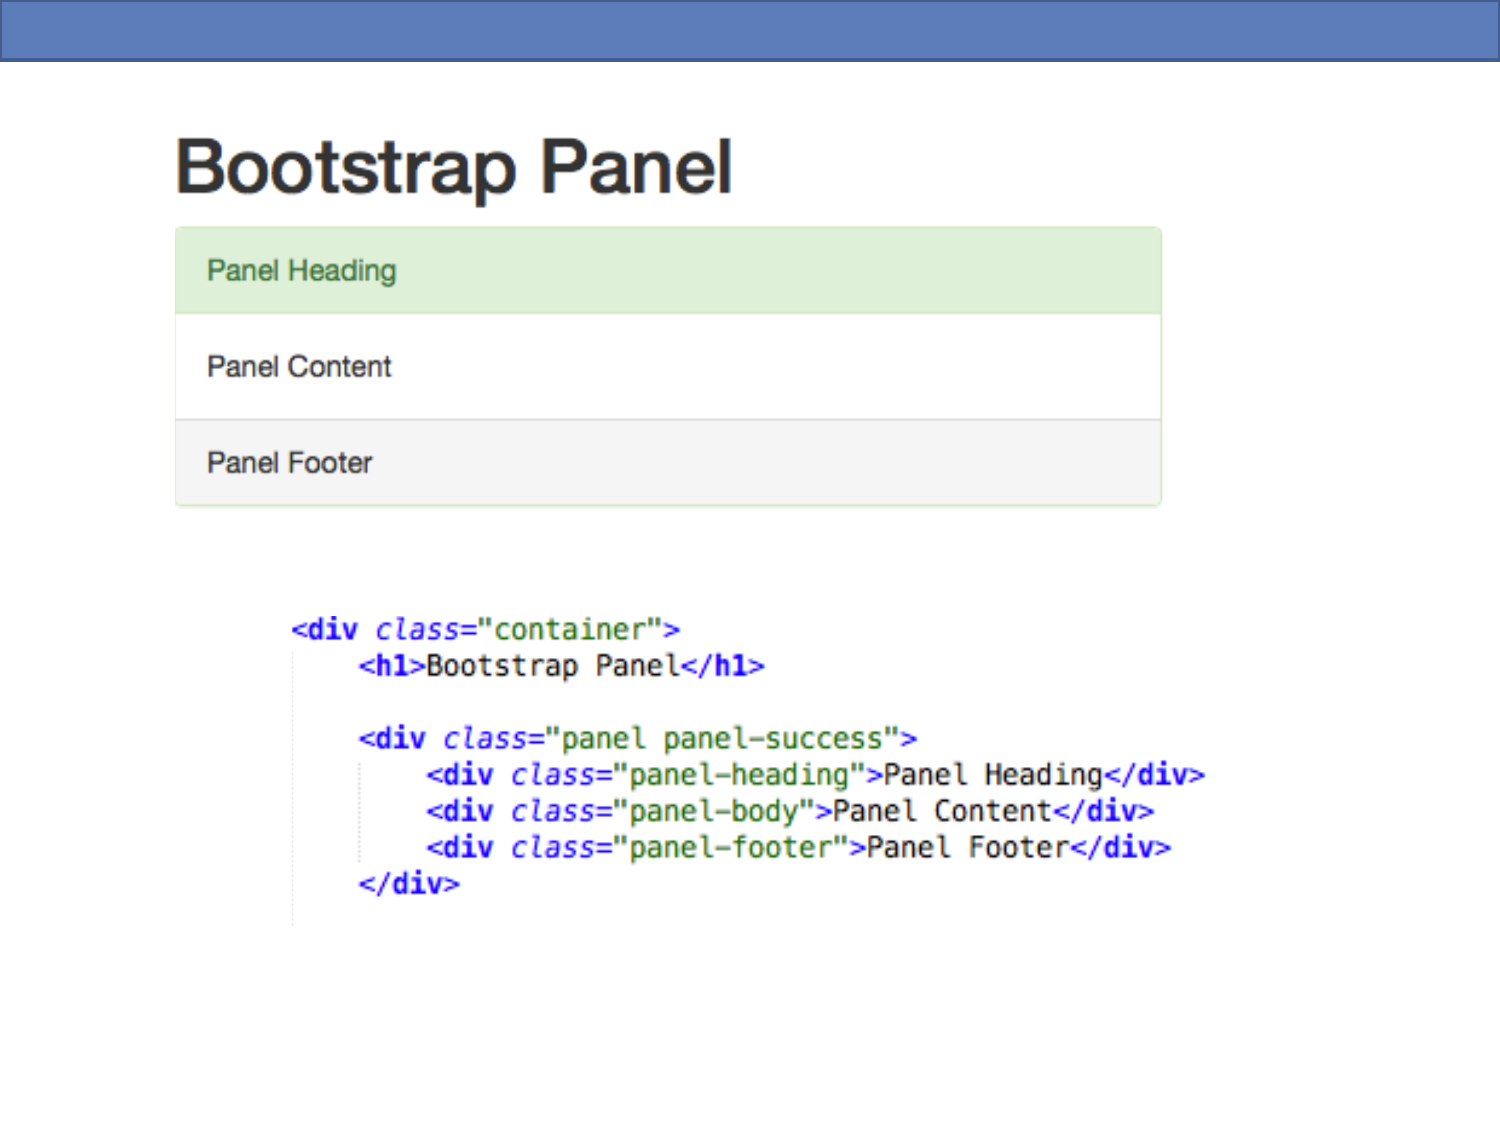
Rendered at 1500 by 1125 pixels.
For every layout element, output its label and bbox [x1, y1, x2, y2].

text_box [291, 616, 1208, 926]
text_box [174, 137, 1163, 509]
